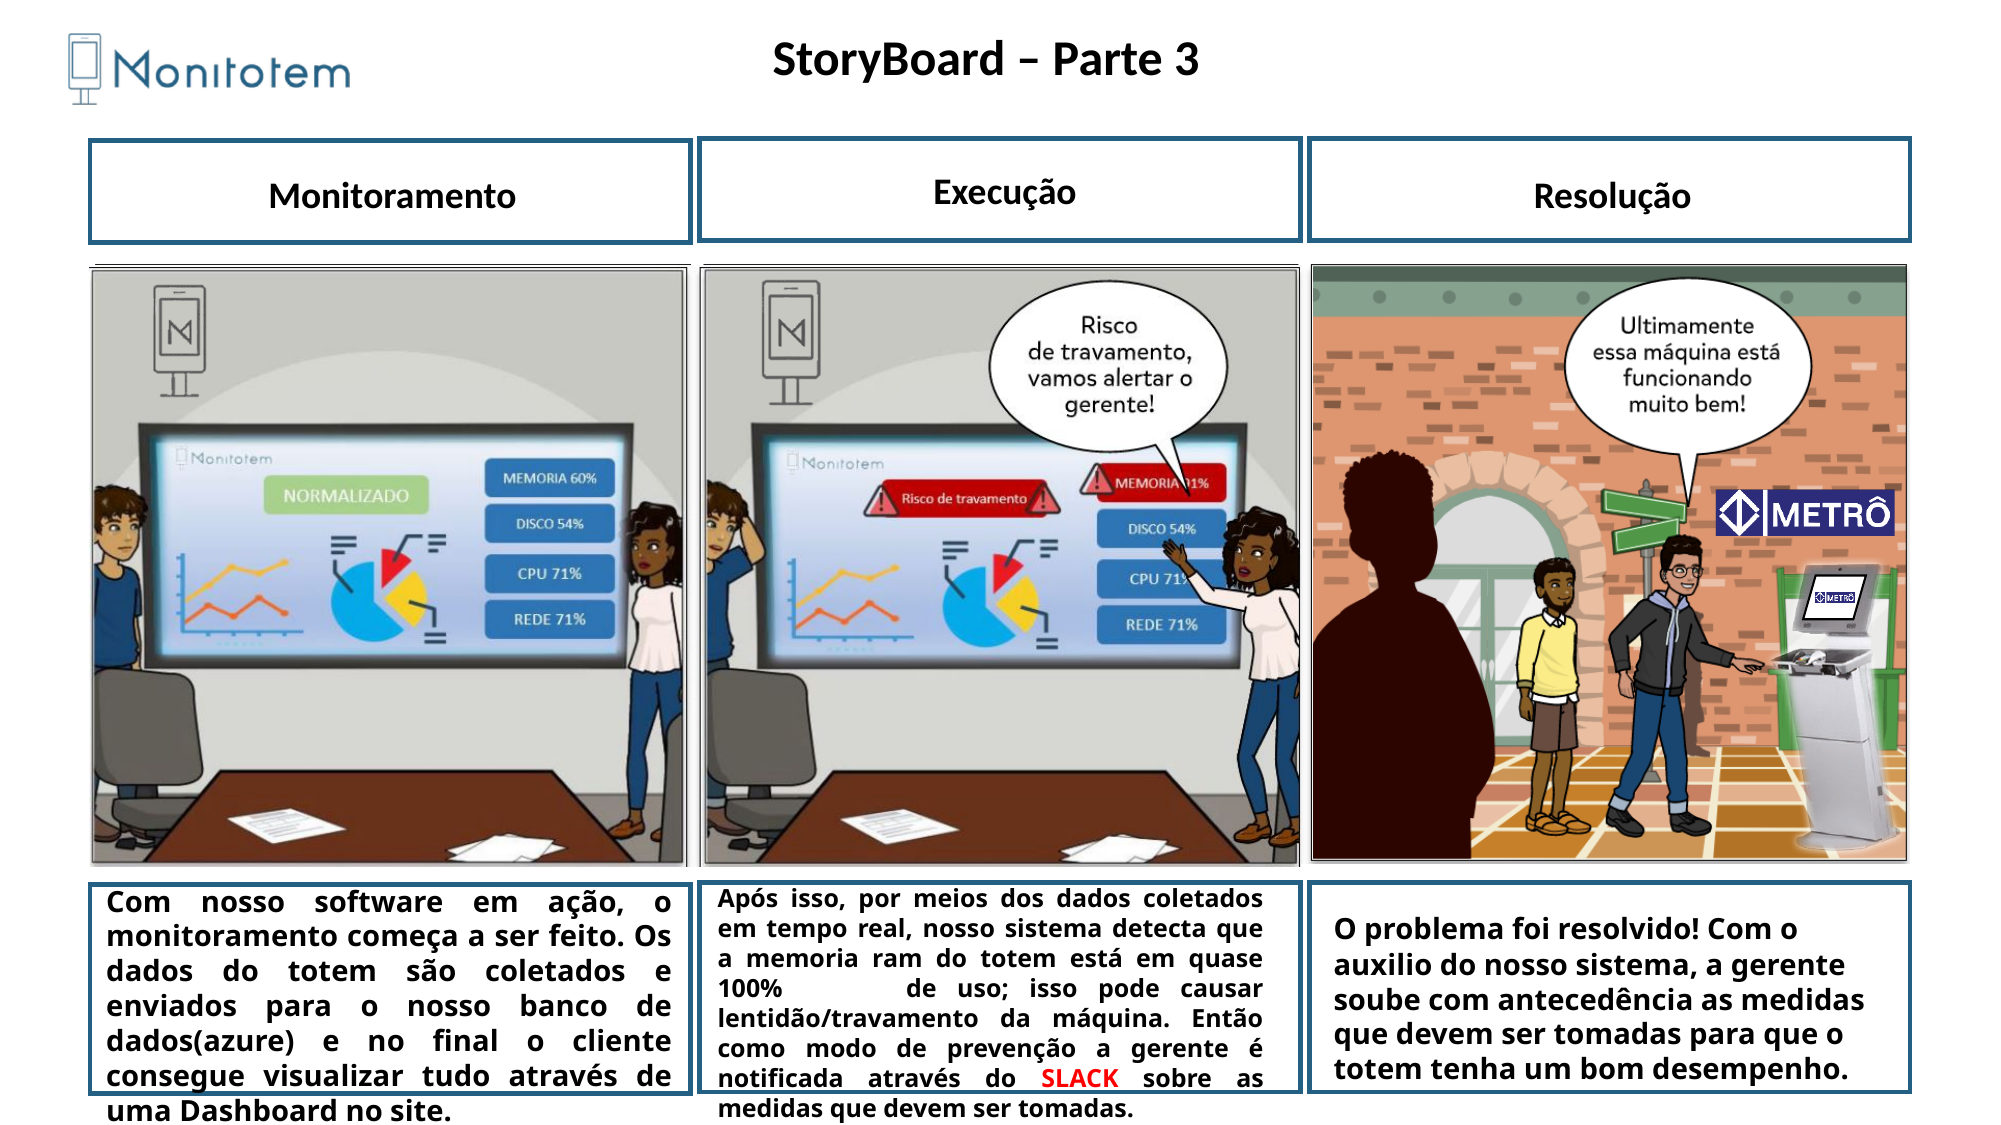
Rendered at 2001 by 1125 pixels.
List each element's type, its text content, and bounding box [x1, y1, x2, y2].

text_box [1308, 882, 1609, 1093]
text_box [1308, 138, 1911, 242]
text_box Com nosso software em ação, o monitoramento começa a ser feito. Os dados do totem são coletados e enviados para o nosso banco de dados(azure) e no final o cliente consegue visualizar tudo através de uma Dashboard no site. [91, 875, 688, 1125]
text_box [89, 139, 692, 243]
text_box Resolução [1519, 163, 1708, 224]
picture [89, 261, 2000, 904]
text_box [1279, 882, 1301, 1093]
text_box Após isso, por meios dos dados coletados em tempo real, nosso sistema detecta que a memoria ram do totem está em quase 100% de uso; isso pode causar lentidão/travamento da máquina. Então como modo de prevenção a gerente é notificada através do SLACK sobre as medidas que devem ser tomadas. [702, 875, 1279, 1125]
picture [55, 18, 364, 121]
text_box [699, 138, 1301, 242]
text_box Monitoramento [253, 163, 532, 224]
text_box Execução [918, 159, 1092, 219]
text_box [1901, 904, 1911, 1093]
text_box StoryBoard – Parte 3 [757, 18, 1243, 94]
text_box [688, 883, 692, 1095]
text_box O problema foi resolvido! Com o auxilio do nosso sistema, a gerente soube com antecedência as medidas que devem ser tomadas para que o totem tenha um bom desempenho. [1318, 903, 1901, 1093]
